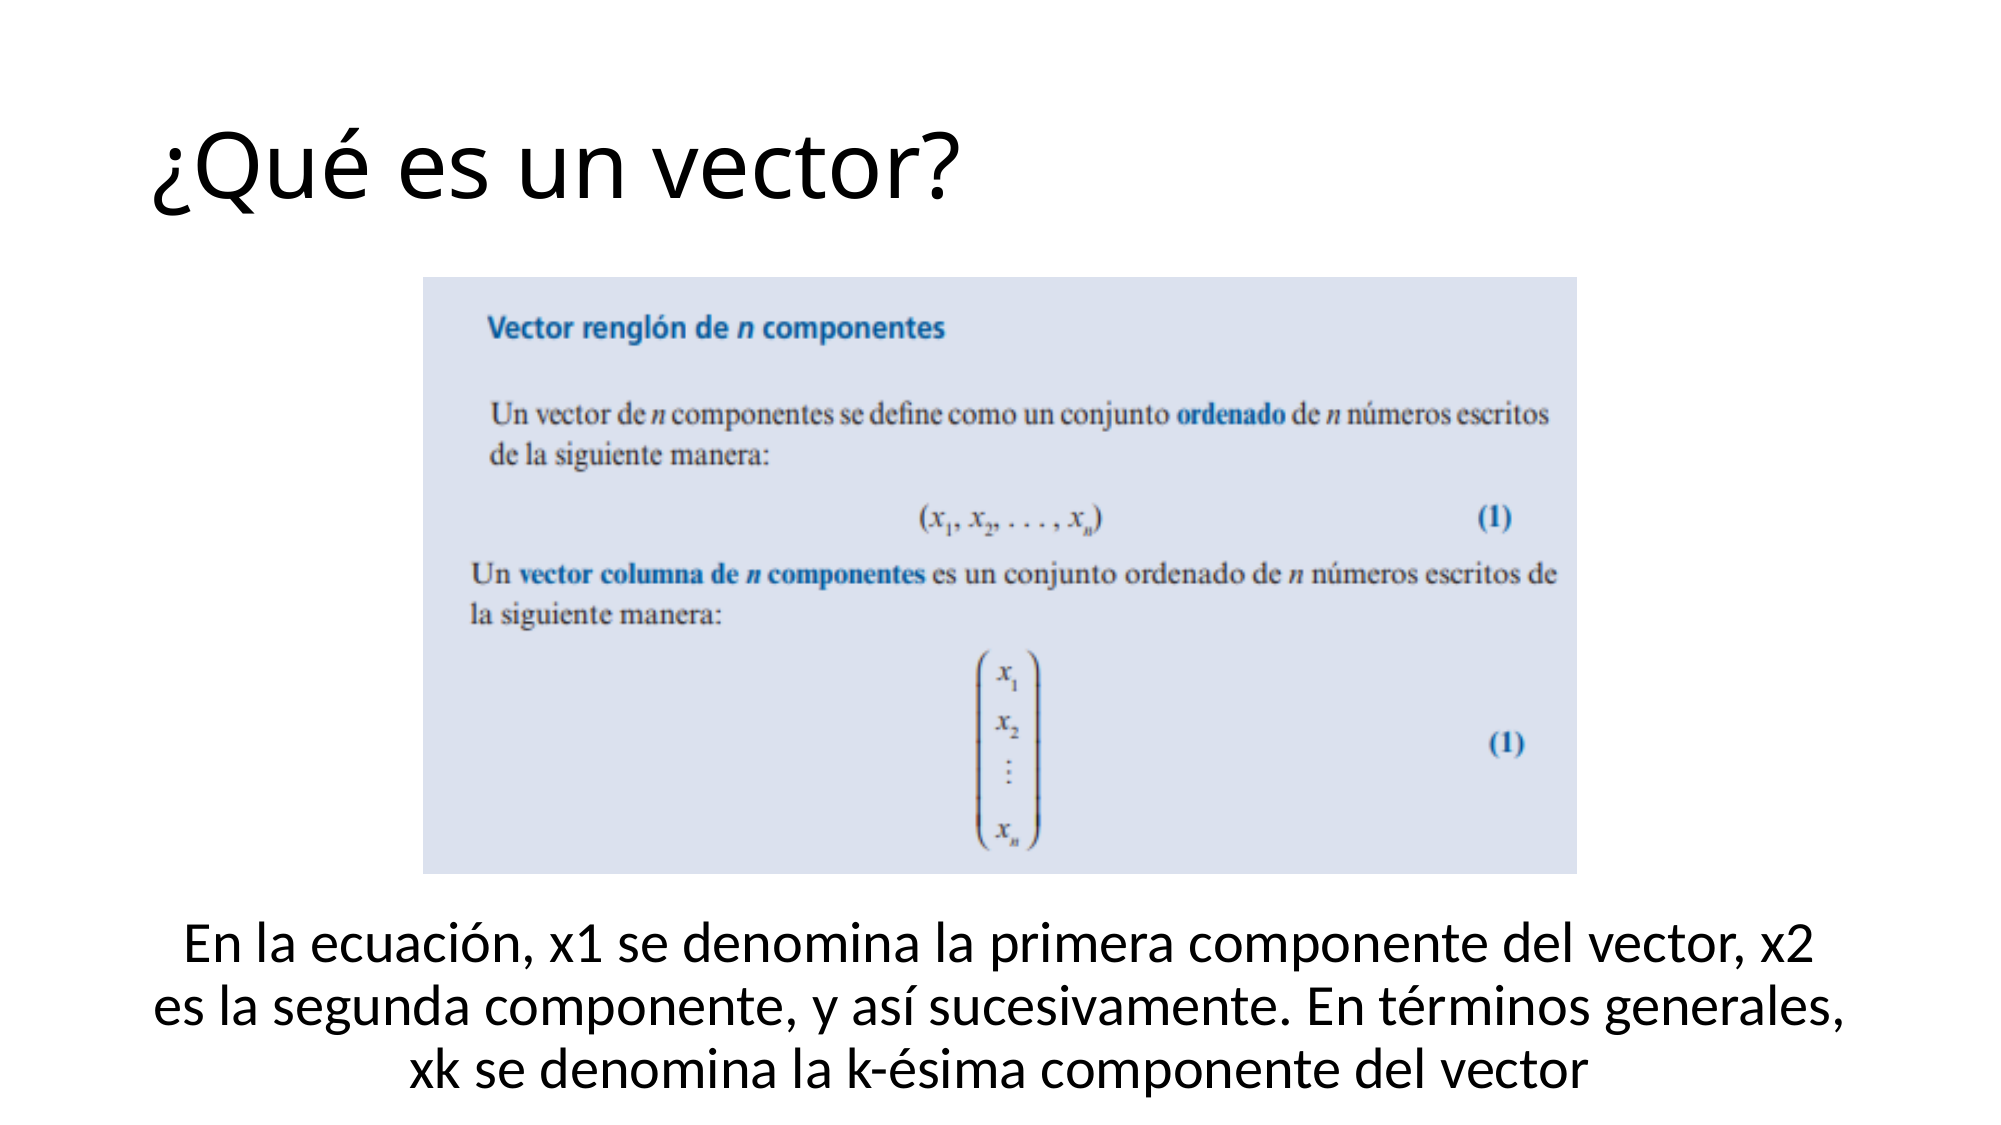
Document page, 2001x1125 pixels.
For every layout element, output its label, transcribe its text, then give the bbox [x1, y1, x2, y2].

picture [423, 277, 1577, 874]
title ¿Qué es un vector? [137, 59, 1863, 278]
list En la ecuación, x1 se denomina la primera componente del vector, x2 es la segunda componente, y así sucesivamente. En términos generales, xk se denomina la k-ésima componente del vector [137, 395, 1863, 1110]
